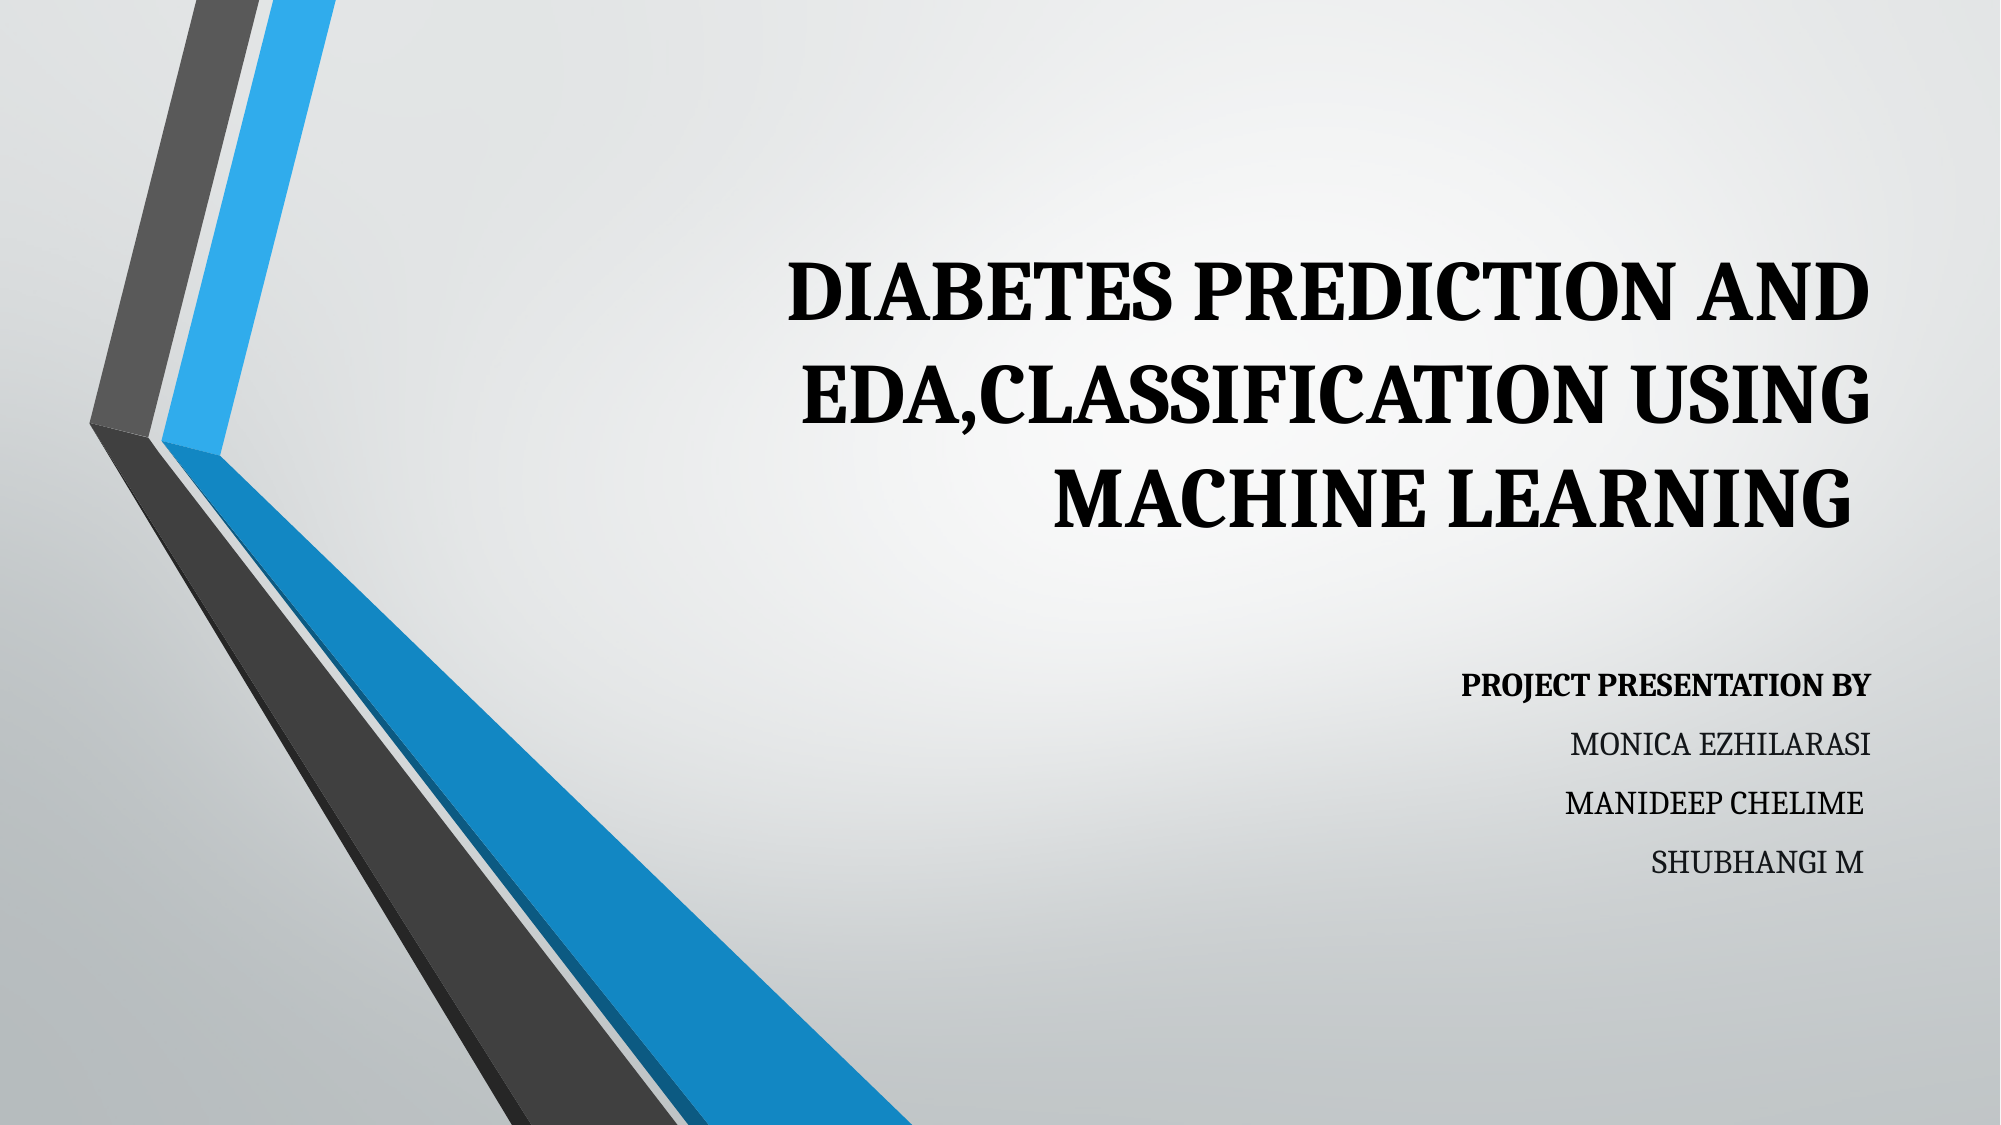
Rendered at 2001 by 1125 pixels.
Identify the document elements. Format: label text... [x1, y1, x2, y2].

title DIABETES PREDICTION AND EDA,CLASSIFICATION USING MACHINE LEARNING [480, 226, 1887, 656]
subtitle PROJECT PRESENTATION BY MONICA EZHILARASI MANIDEEP CHELIME SHUBHANGI M [740, 655, 1887, 884]
